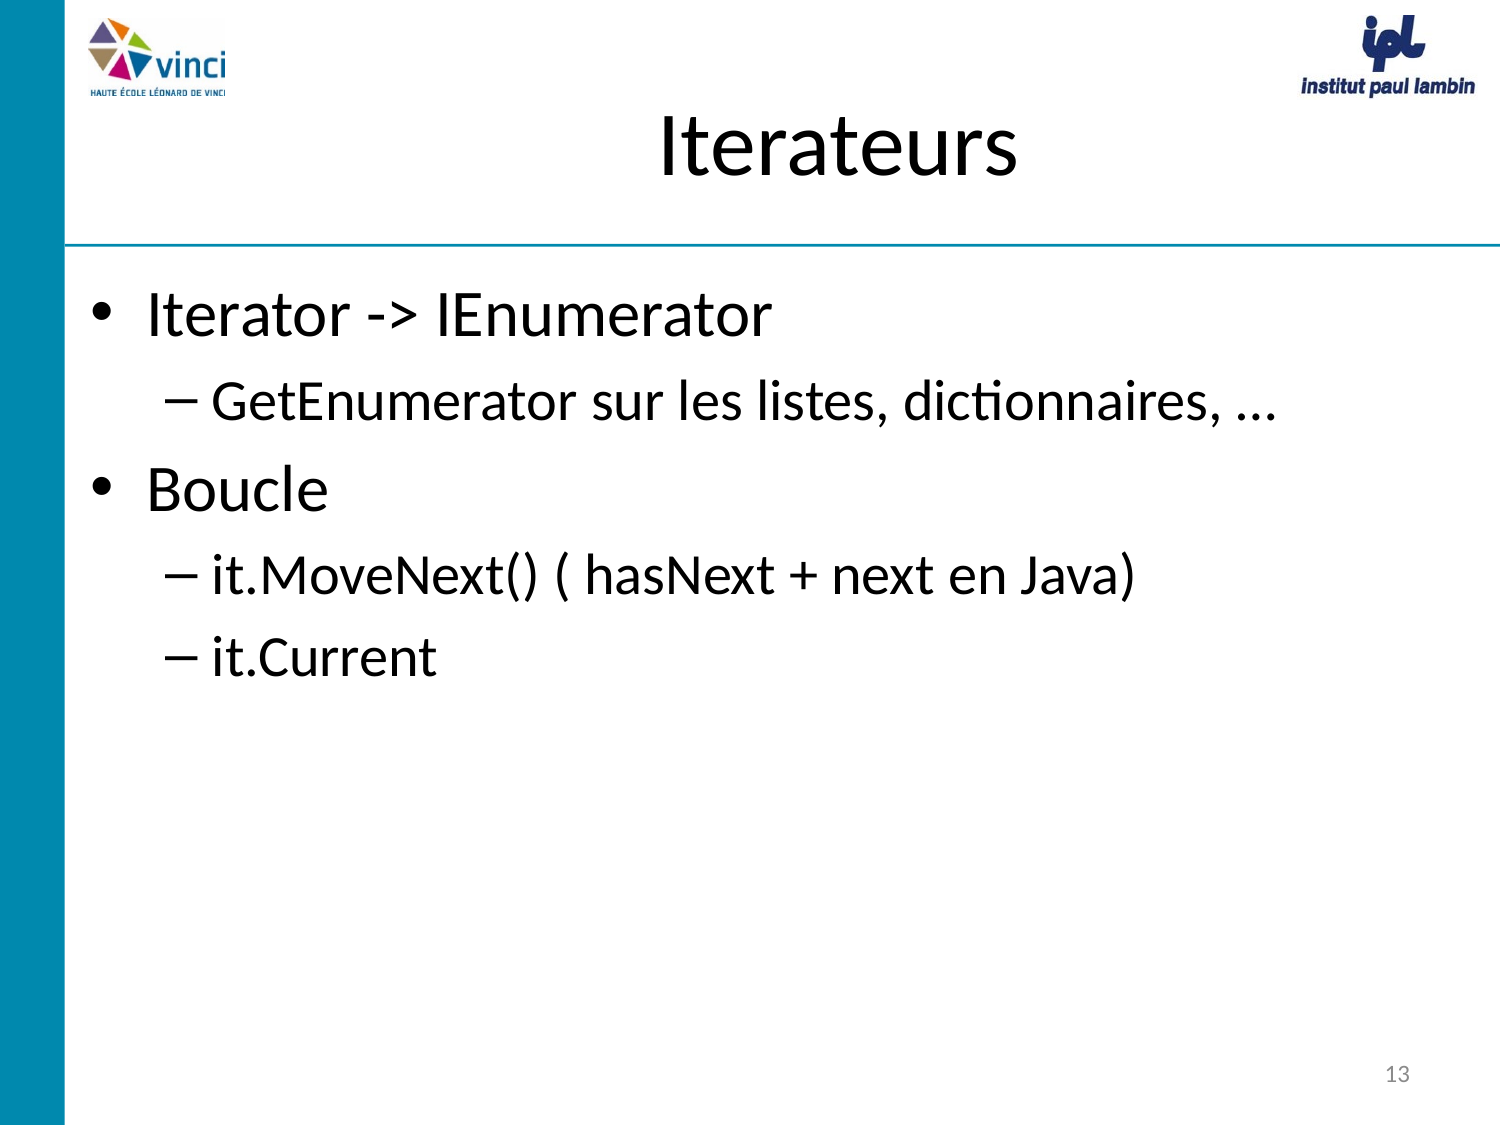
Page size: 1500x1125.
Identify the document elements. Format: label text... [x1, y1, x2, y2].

list Iterator -> IEnumerator GetEnumerator sur les listes, dictionnaires, … Boucle it.MoveNext() ( hasNext + next en Java) it.Current [75, 262, 1425, 1005]
picture [1297, 15, 1478, 100]
slide_number 13 [1074, 1042, 1425, 1103]
title Iterateurs [251, 45, 1427, 233]
picture [88, 18, 225, 96]
